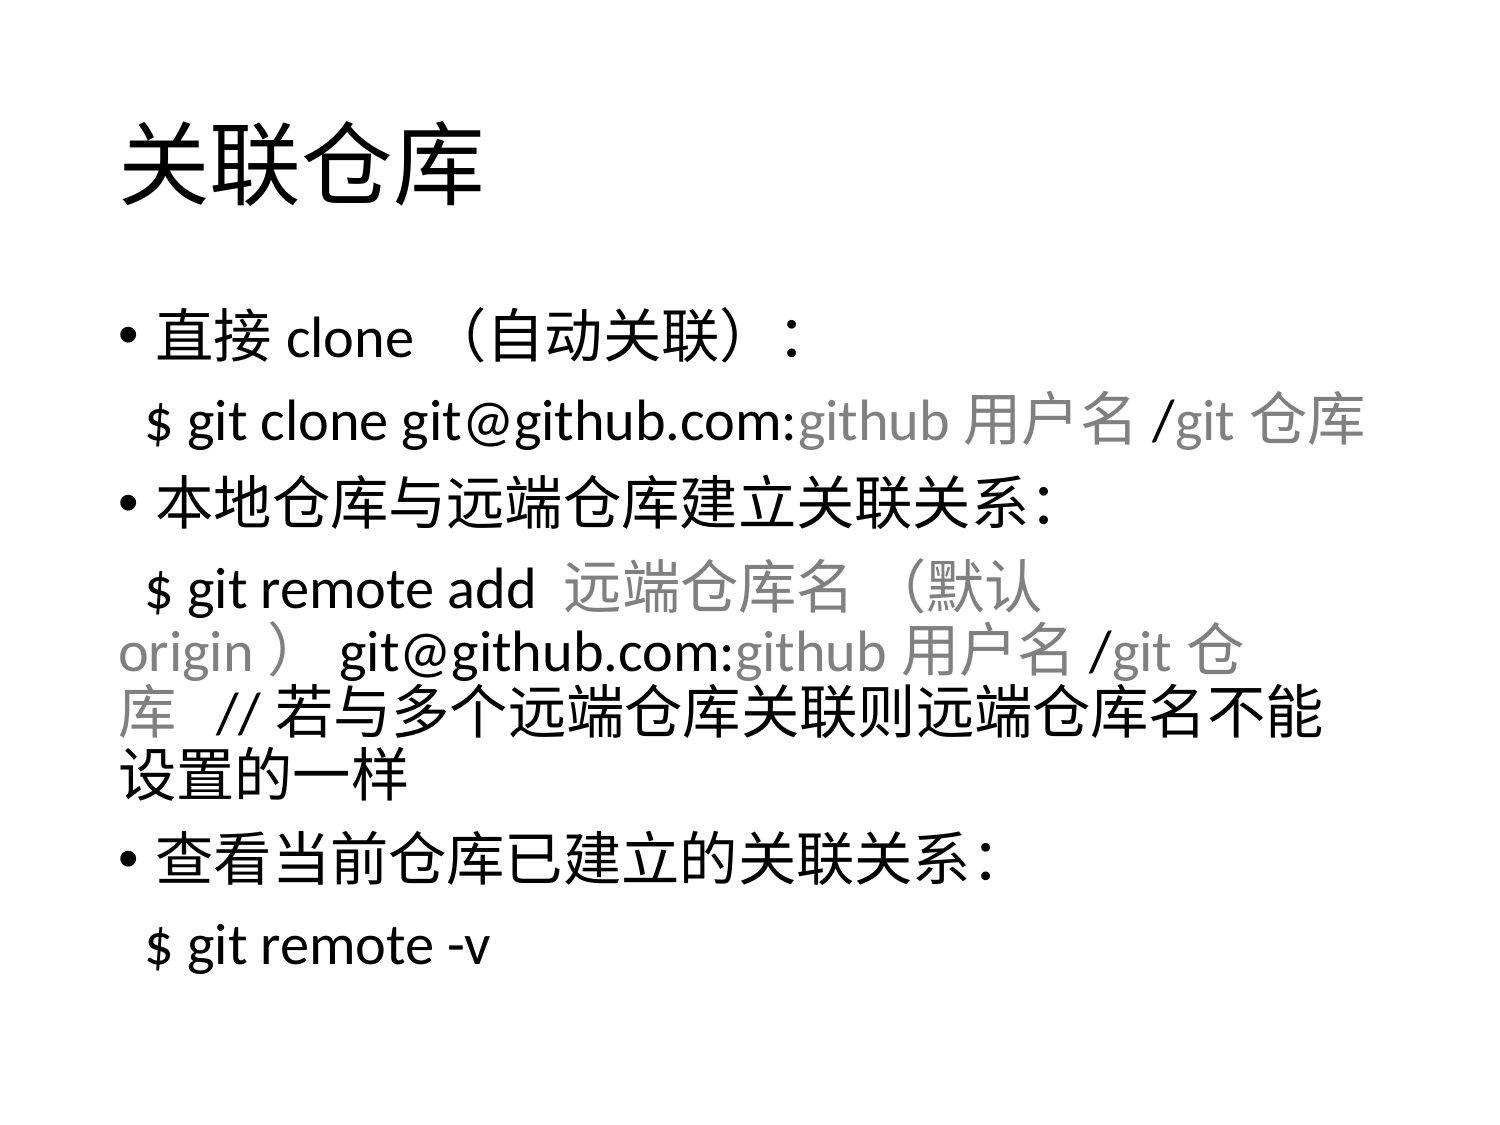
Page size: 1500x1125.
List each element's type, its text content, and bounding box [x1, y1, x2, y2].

title 关联仓库 [103, 59, 1397, 278]
list 直接clone（自动关联）： $ git clone git@github.com:github用户名/git仓库 本地仓库与远端仓库建立关联关系： $ git remote add 远端仓库名 （默认origin）git@github.com:github用户名/git仓库 //若与多个远端仓库关联则远端仓库名不能设置的一样 查看当前仓库已建立的关联关系： $ git remote -v [103, 299, 1397, 1096]
